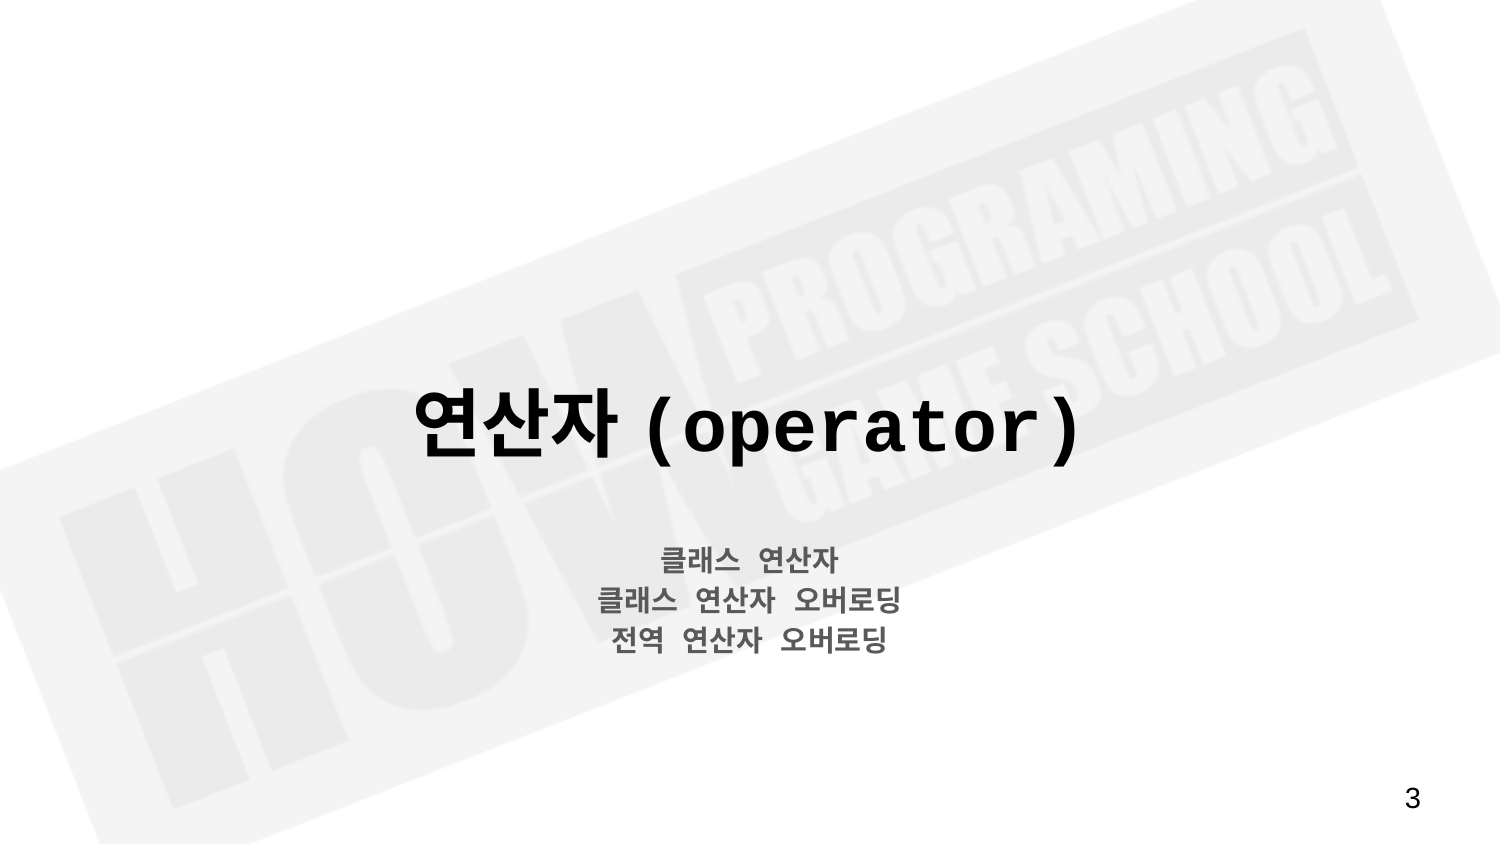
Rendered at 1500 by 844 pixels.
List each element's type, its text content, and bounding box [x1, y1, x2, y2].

title 연산자(operator) [51, 352, 1449, 491]
title 클래스 연산자 클래스 연산자 오버로딩 전역 연산자 오버로딩 [51, 528, 1449, 667]
slide_number ‹#› [1389, 764, 1480, 830]
